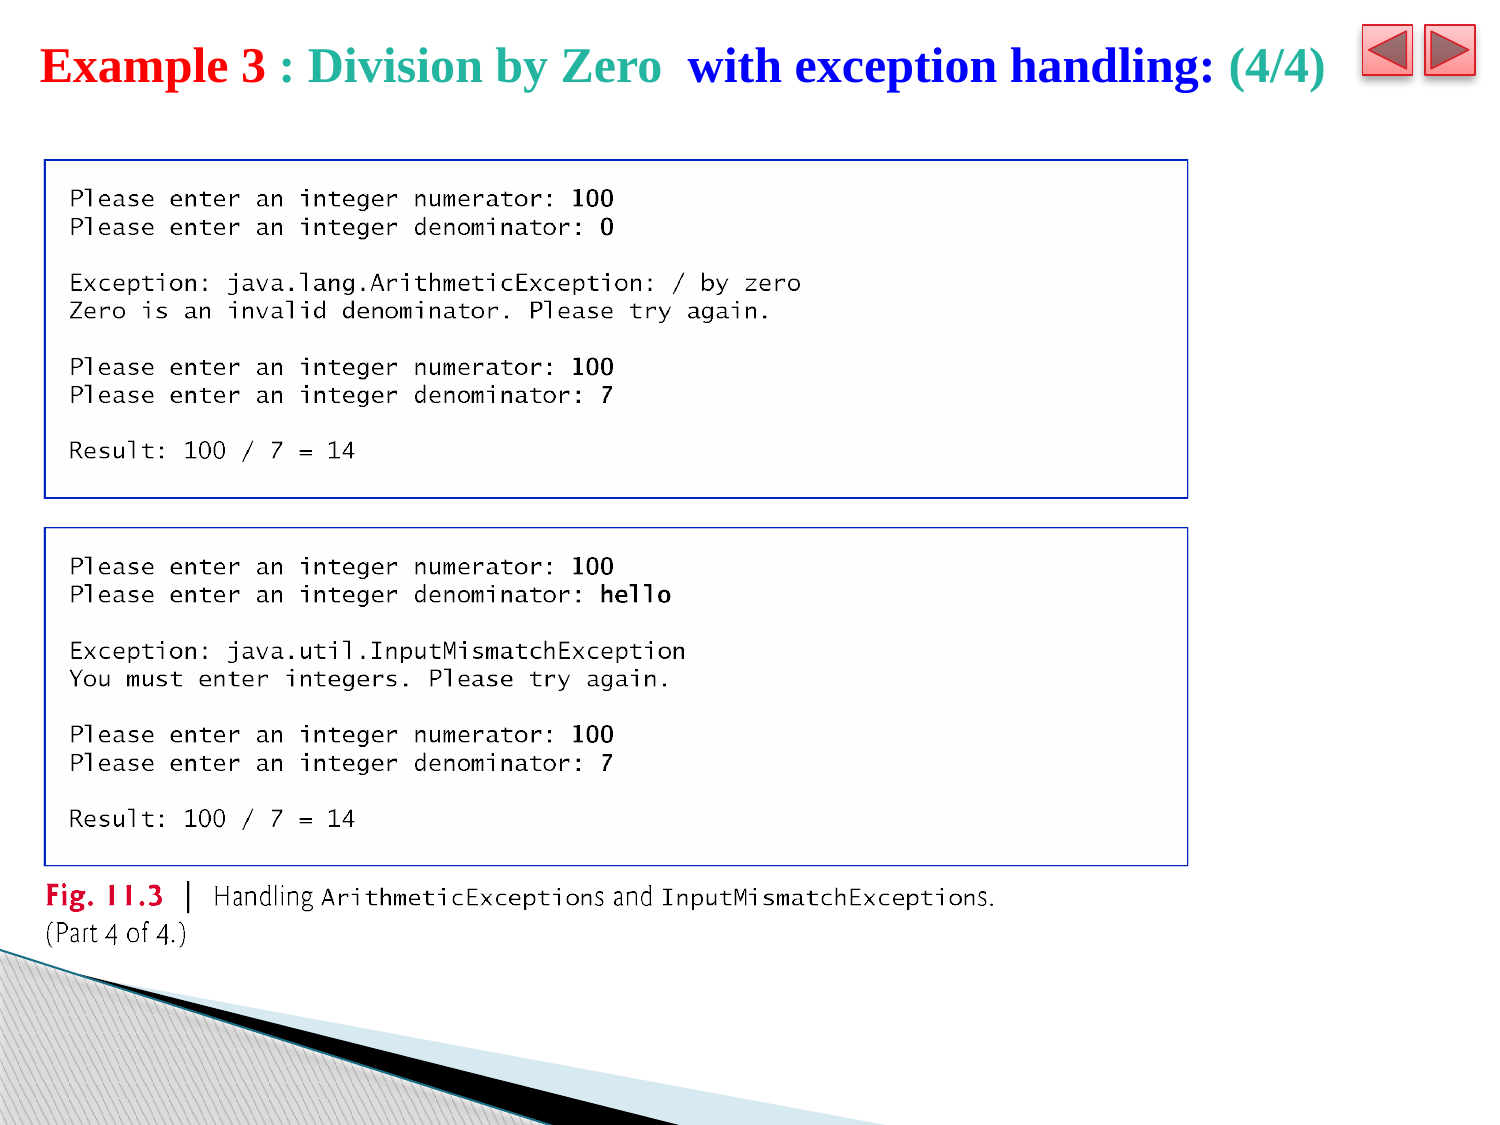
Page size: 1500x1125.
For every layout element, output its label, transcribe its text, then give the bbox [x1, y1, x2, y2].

picture [0, 106, 1500, 1018]
text_box Example 3 : Division by Zero with exception handling: (4/4) [24, 24, 1413, 100]
